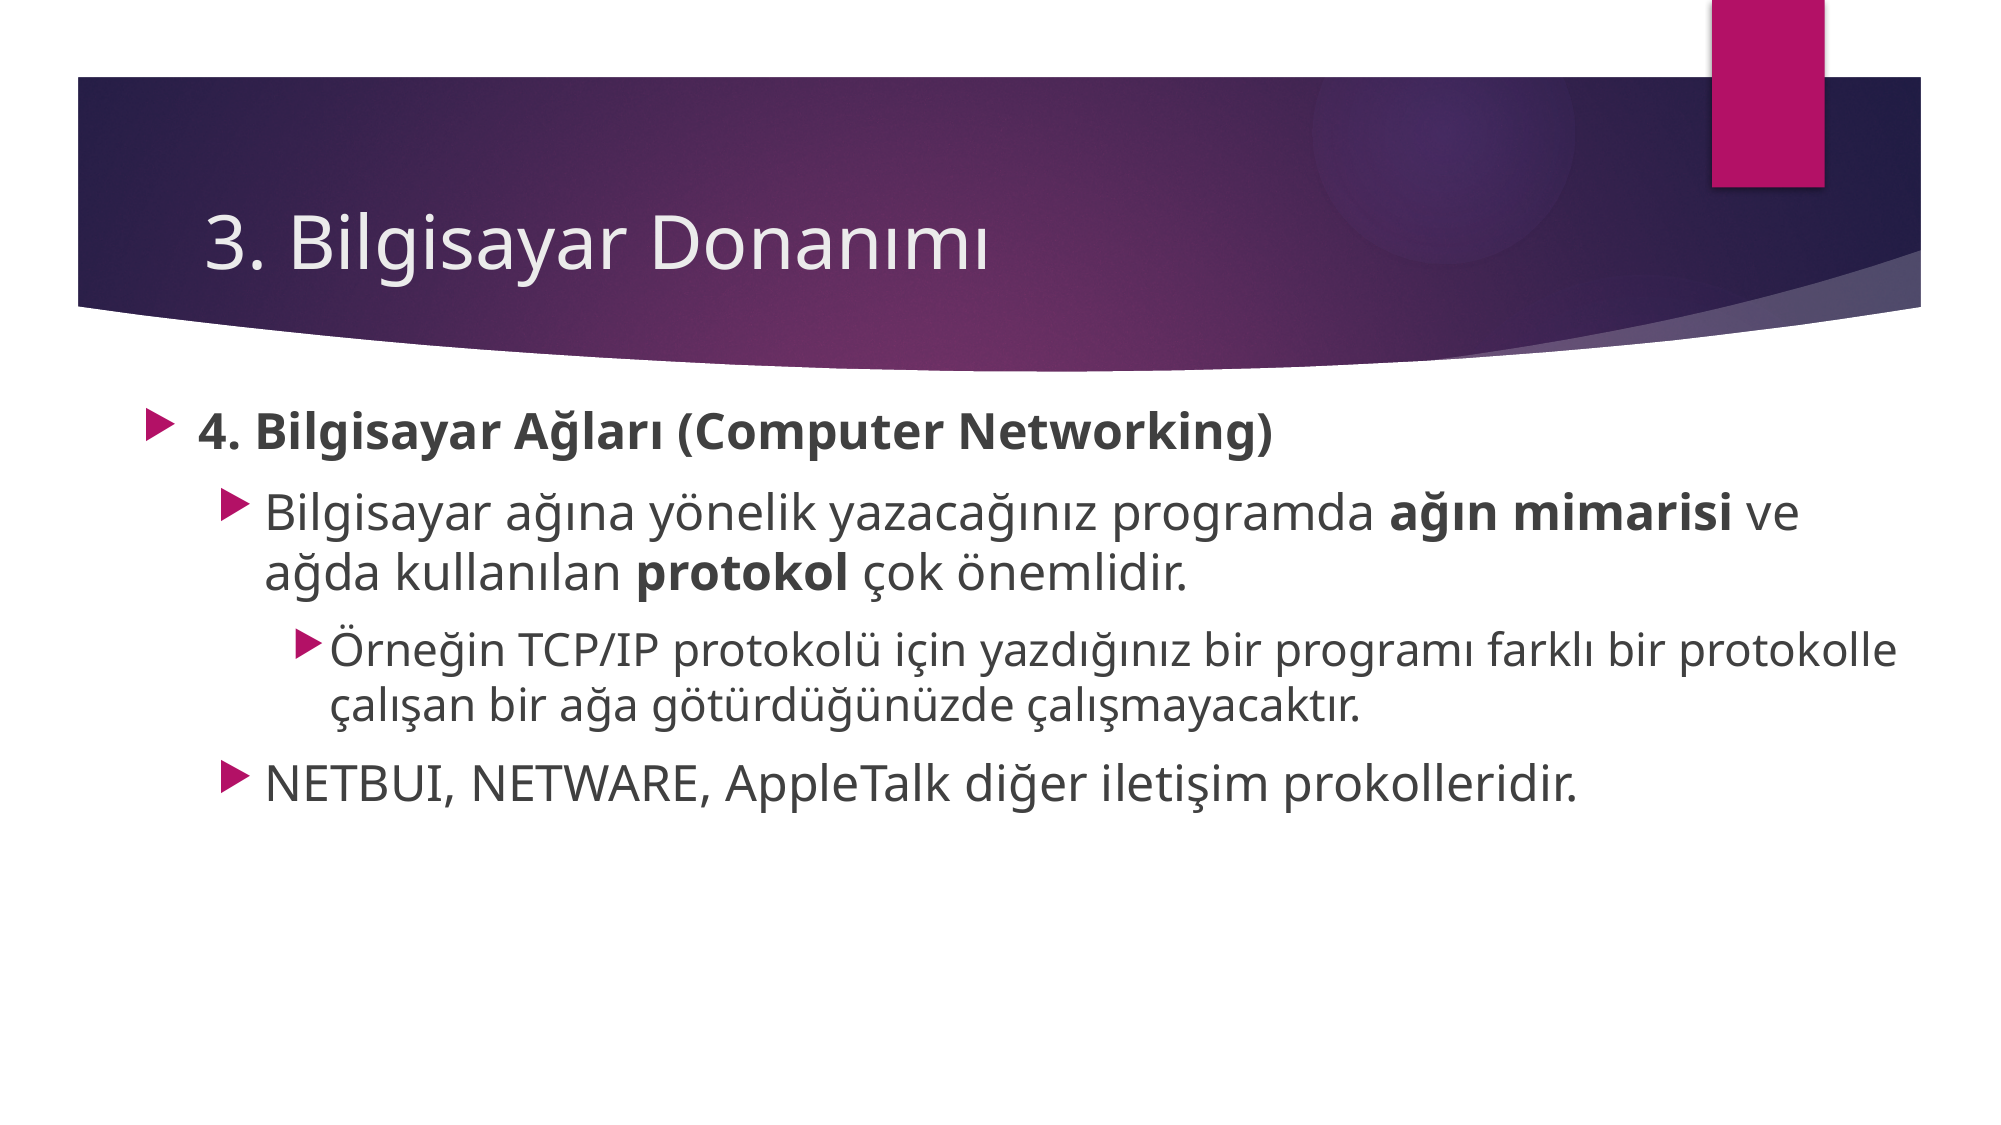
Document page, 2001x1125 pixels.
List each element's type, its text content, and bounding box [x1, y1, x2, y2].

list 4. Bilgisayar Ağları (Computer Networking) Bilgisayar ağına yönelik yazacağınız programda ağın mimarisi ve ağda kullanılan protokol çok önemlidir. Örneğin TCP/IP protokolü için yazdığınız bir programı farklı bir protokolle çalışan bir ağa götürdüğünüzde çalışmayacaktır. NETBUI, NETWARE, AppleTalk diğer iletişim prokolleridir. [127, 392, 1919, 1103]
title 3. Bilgisayar Donanımı [189, 159, 1627, 320]
